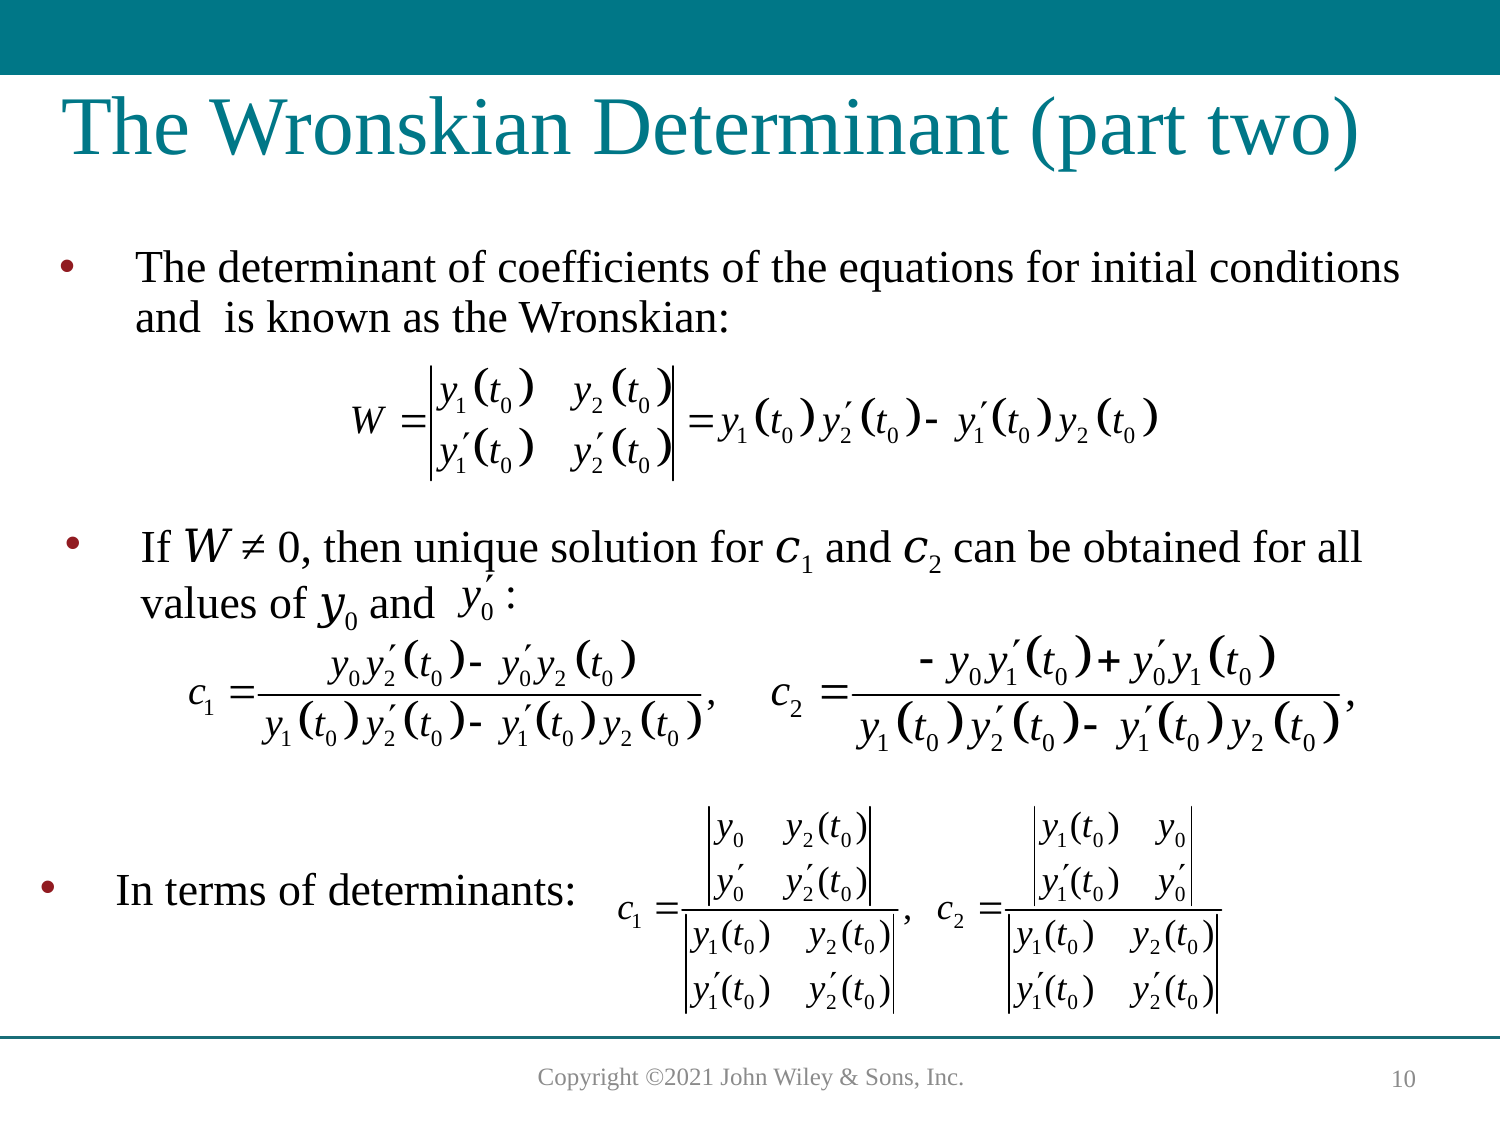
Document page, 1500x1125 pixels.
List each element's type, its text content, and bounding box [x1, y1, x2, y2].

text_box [764, 628, 1363, 765]
list In terms of determinants: [24, 851, 612, 925]
list If 𝑊 ≠ 0, then unique solution for 𝑐1 and 𝑐2 can be obtained for all values of 𝑦0 and [50, 510, 1450, 635]
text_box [182, 634, 723, 759]
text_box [347, 356, 1163, 491]
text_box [450, 564, 521, 632]
title The Wronskian Determinant (part two) [46, 75, 1447, 263]
picture [612, 799, 1230, 1020]
